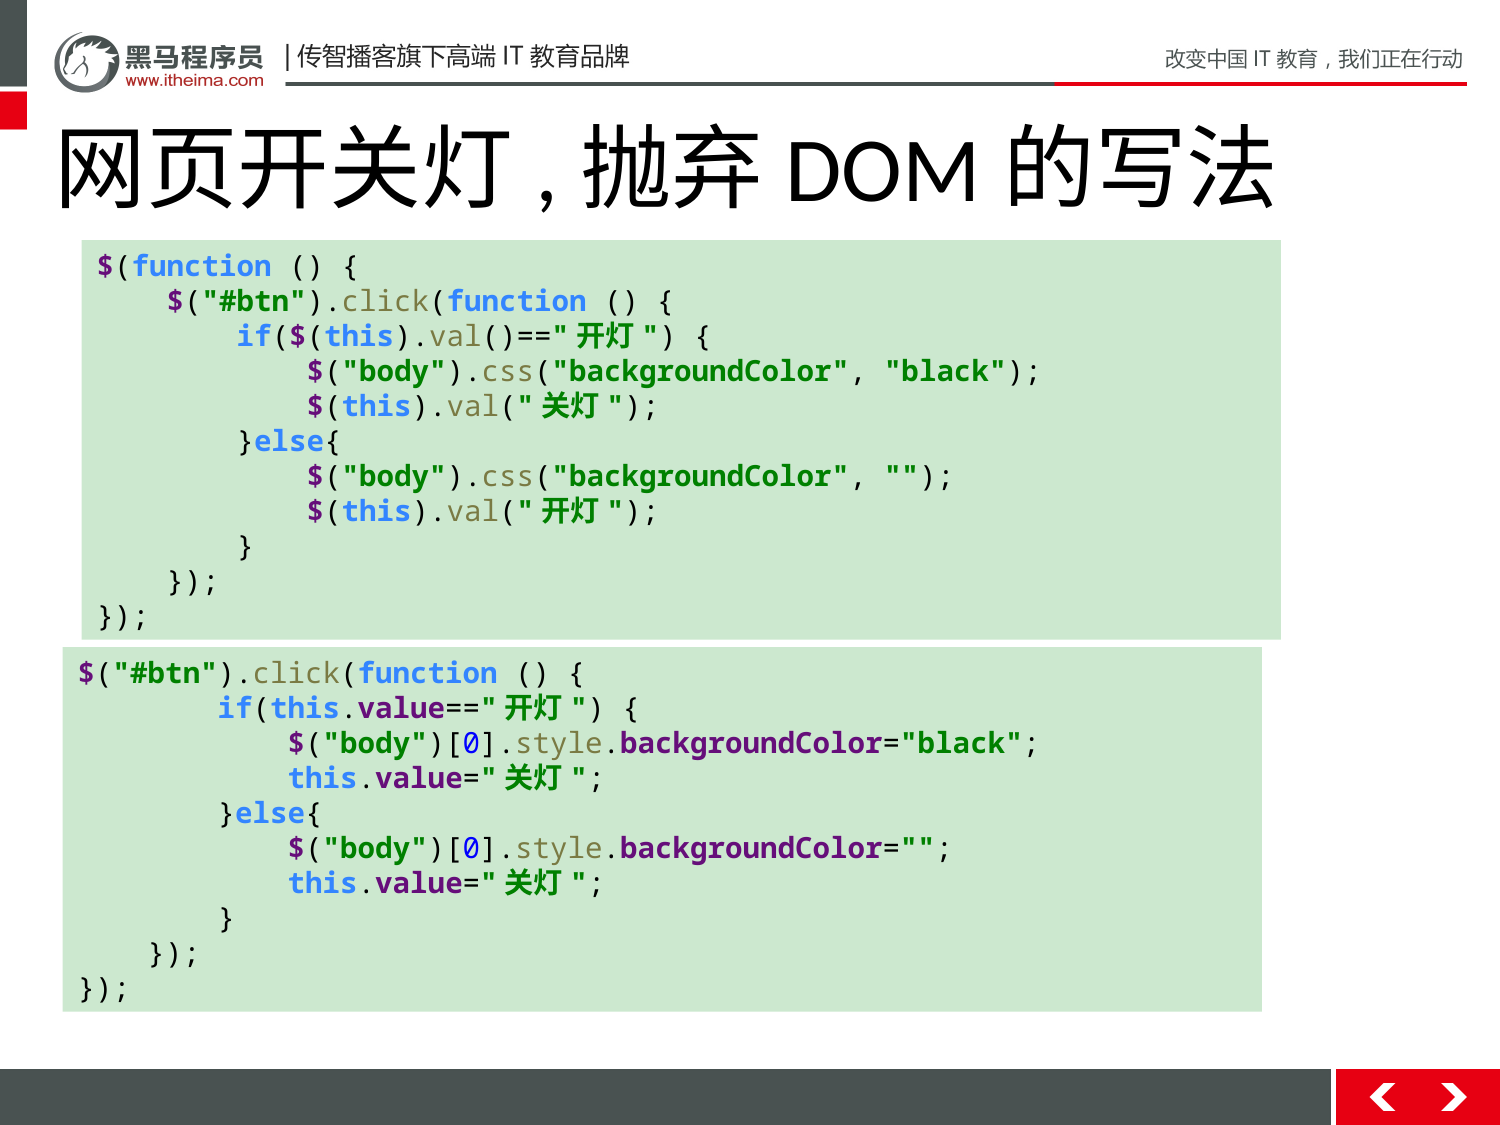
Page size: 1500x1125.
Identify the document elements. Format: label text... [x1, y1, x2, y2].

text_box $("#btn").click(function () { if(this.value=="开灯") { $("body")[0].style.backgroundColor="black"; this.value="关灯"; }else{ $("body")[0].style.backgroundColor=""; this.value="关灯"; } }); }); [62, 647, 1262, 1012]
picture [0, 0, 1500, 1125]
title 网页开关灯,抛弃DOM的写法 [0, 102, 1334, 238]
text_box $(function () { $("#btn").click(function () { if($(this).val()=="开灯") { $("body").css("backgroundColor", "black"); $(this).val("关灯"); }else{ $("body").css("backgroundColor", ""); $(this).val("开灯"); } }); }); [81, 240, 1281, 640]
